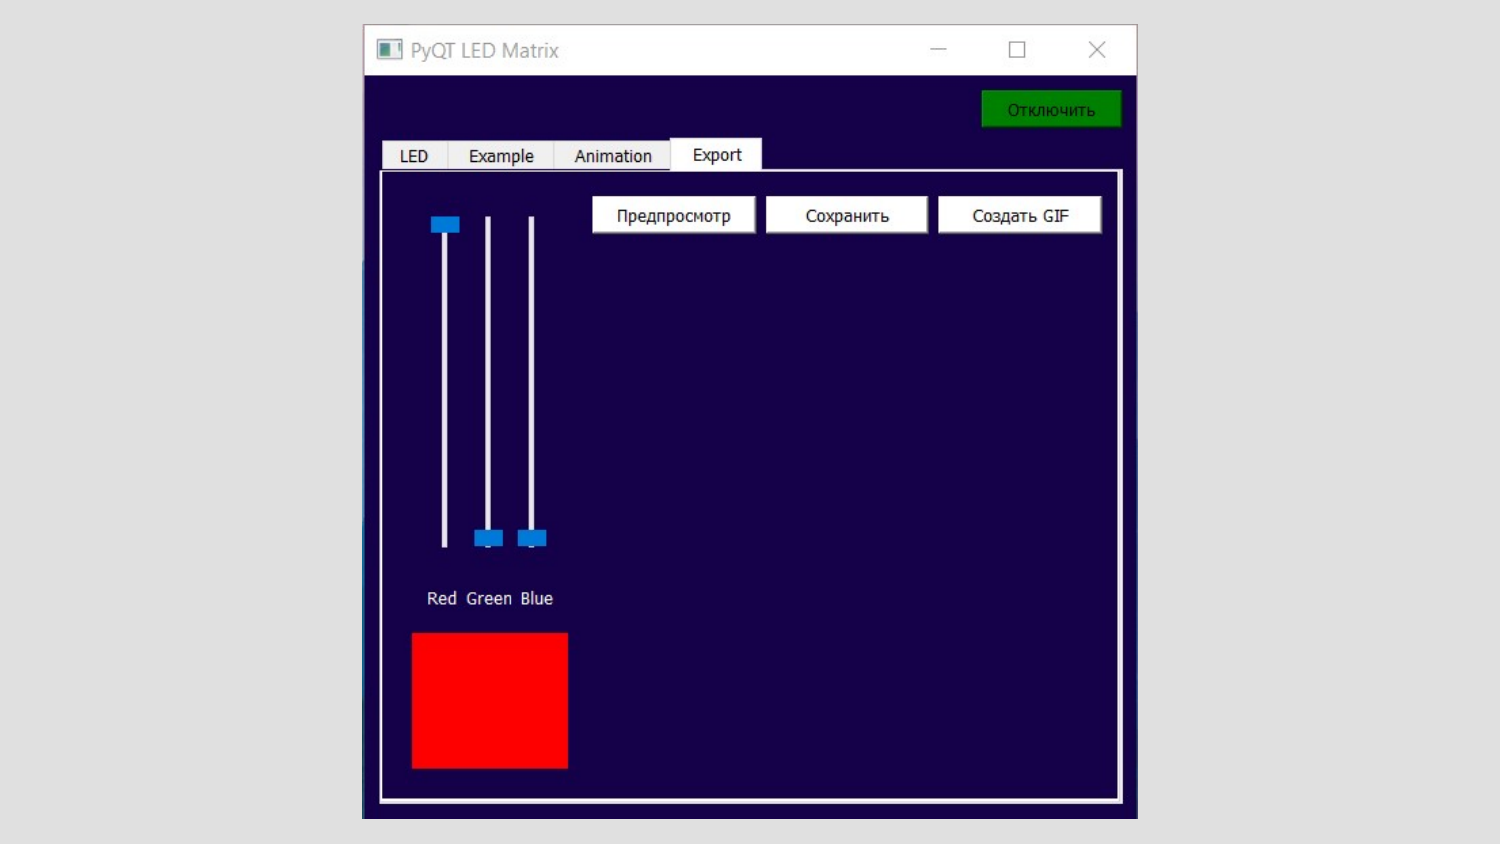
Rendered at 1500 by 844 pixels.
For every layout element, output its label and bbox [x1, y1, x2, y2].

picture [362, 24, 1138, 819]
